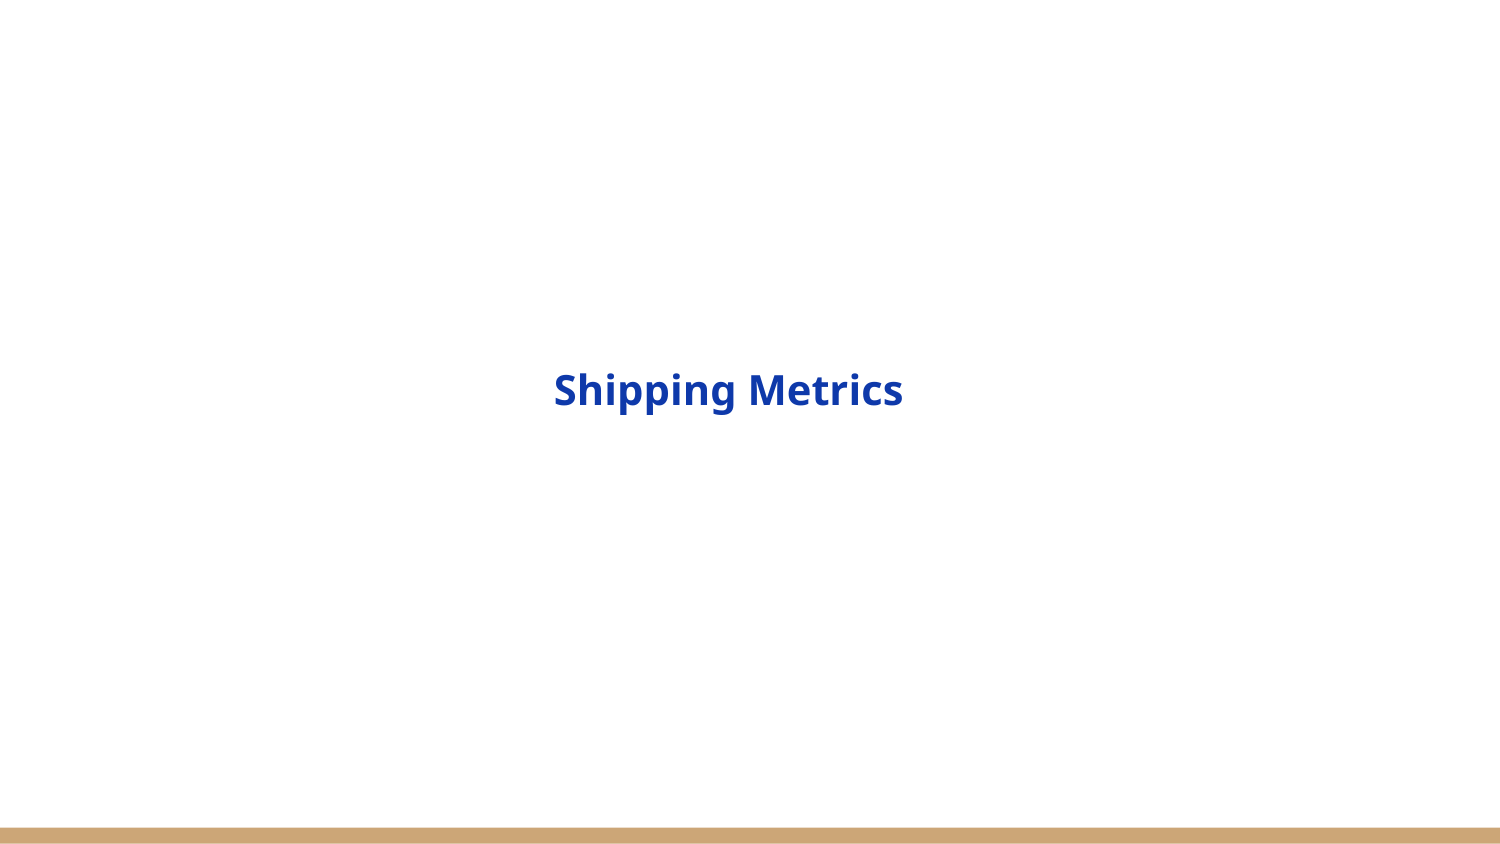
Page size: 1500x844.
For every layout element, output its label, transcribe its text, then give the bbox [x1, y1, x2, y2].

text_box Shipping Metrics [538, 340, 962, 422]
